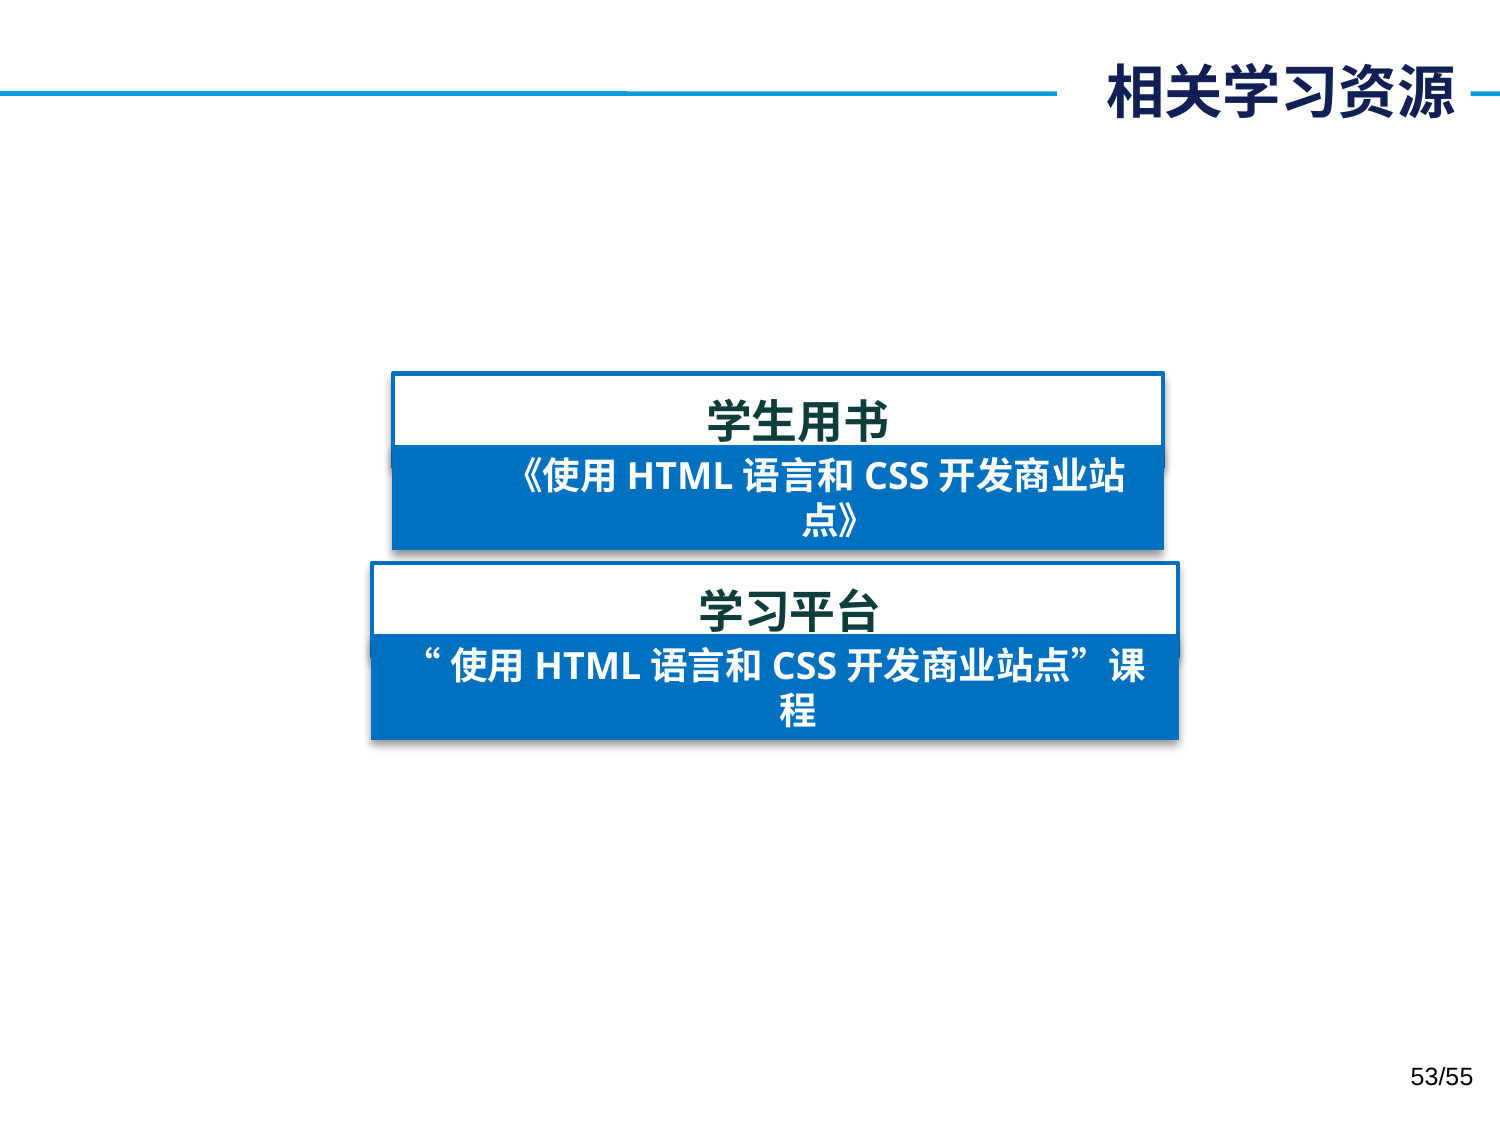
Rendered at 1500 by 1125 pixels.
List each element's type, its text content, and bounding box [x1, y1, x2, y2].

text_box 学习平台 [370, 561, 1180, 636]
text_box “使用HTML语言和CSS开发商业站点”课程 [371, 634, 1179, 740]
title 相关学习资源 [1057, 46, 1471, 133]
text_box 学生用书 [391, 371, 1165, 446]
slide_number 53/55 [1138, 1053, 1489, 1114]
text_box 《使用HTML语言和CSS开发商业站点》 [392, 445, 1164, 550]
